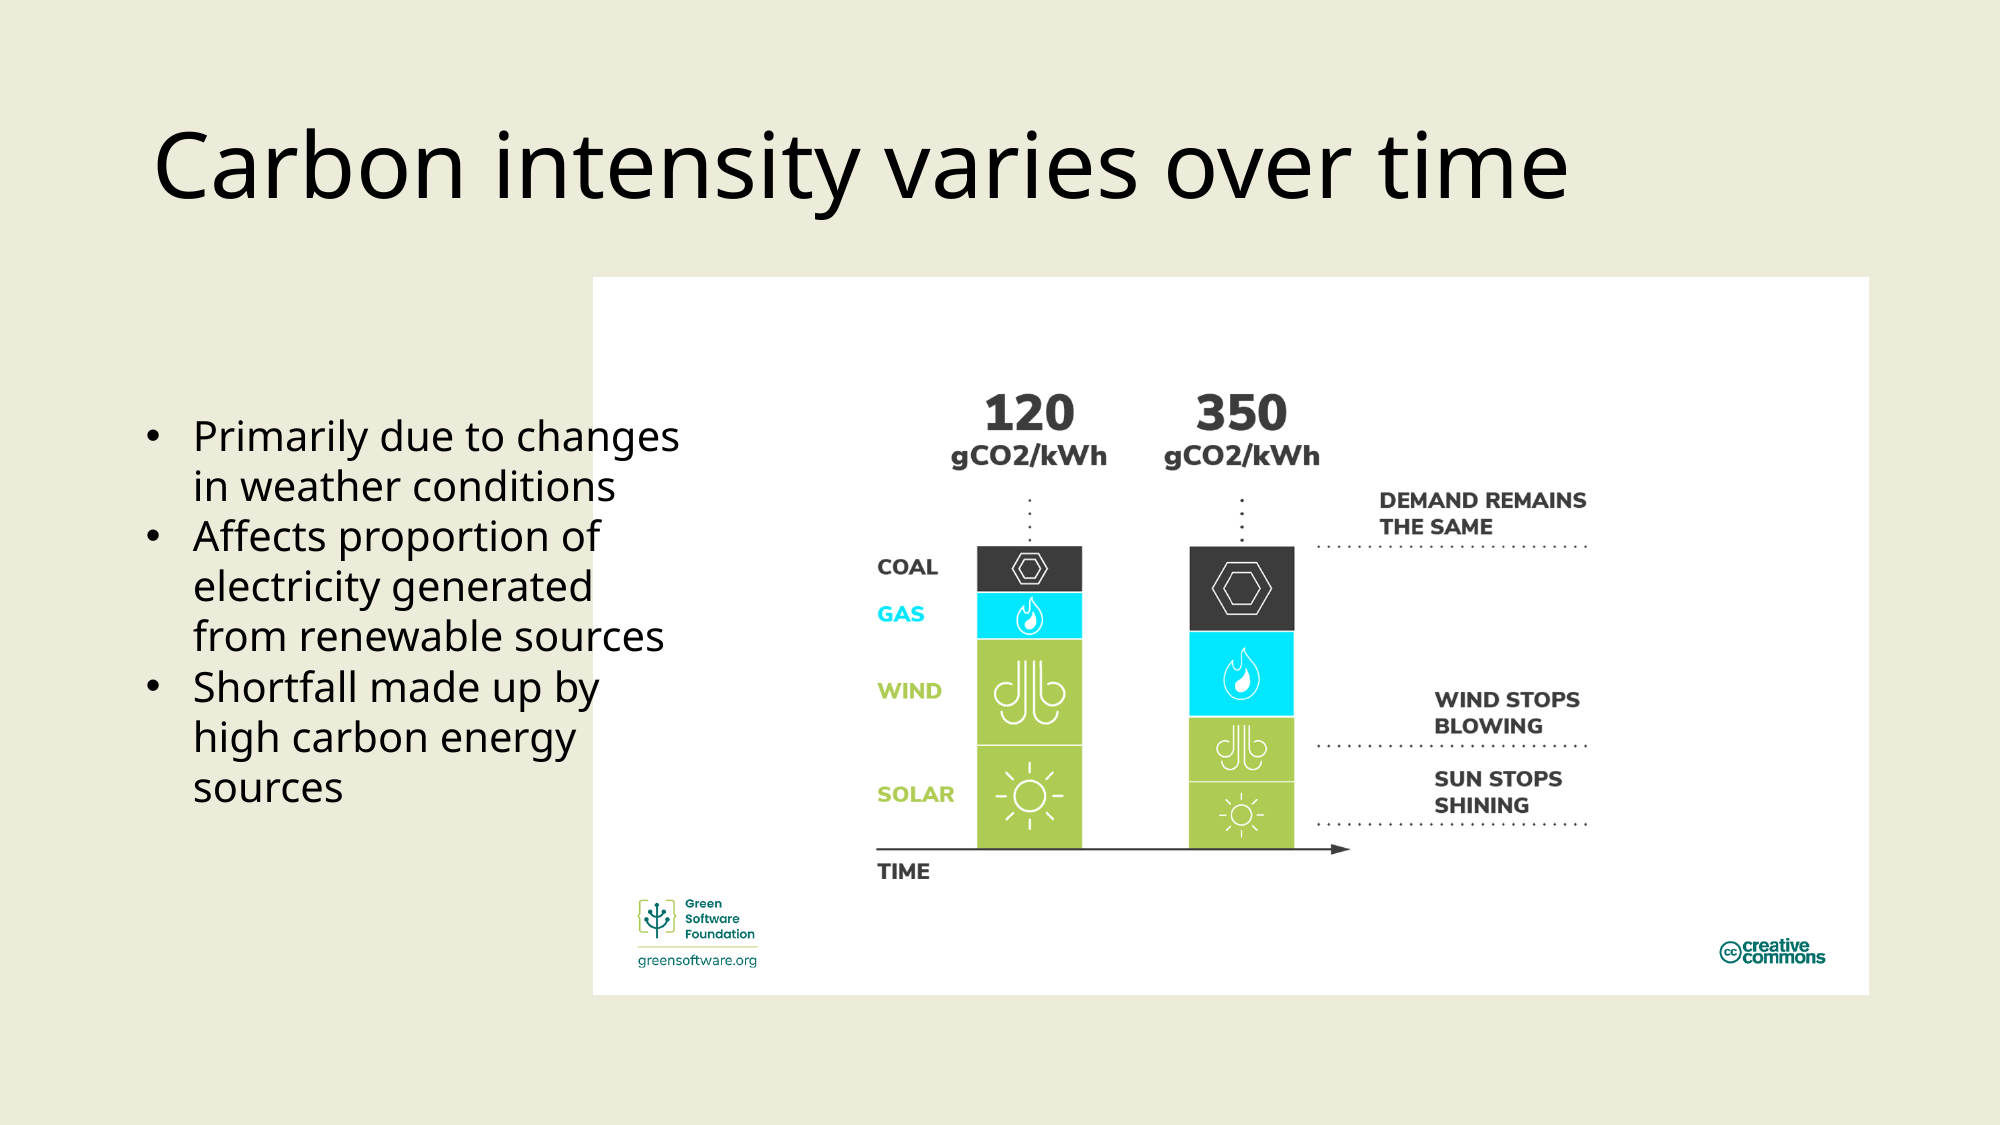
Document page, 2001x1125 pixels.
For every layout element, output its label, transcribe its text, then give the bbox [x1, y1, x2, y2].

text_box Primarily due to changes in weather conditions Affects proportion of electricity generated from renewable sources Shortfall made up by high carbon energy sources [131, 402, 593, 818]
picture [593, 276, 1870, 996]
title Carbon intensity varies over time [137, 59, 1863, 278]
